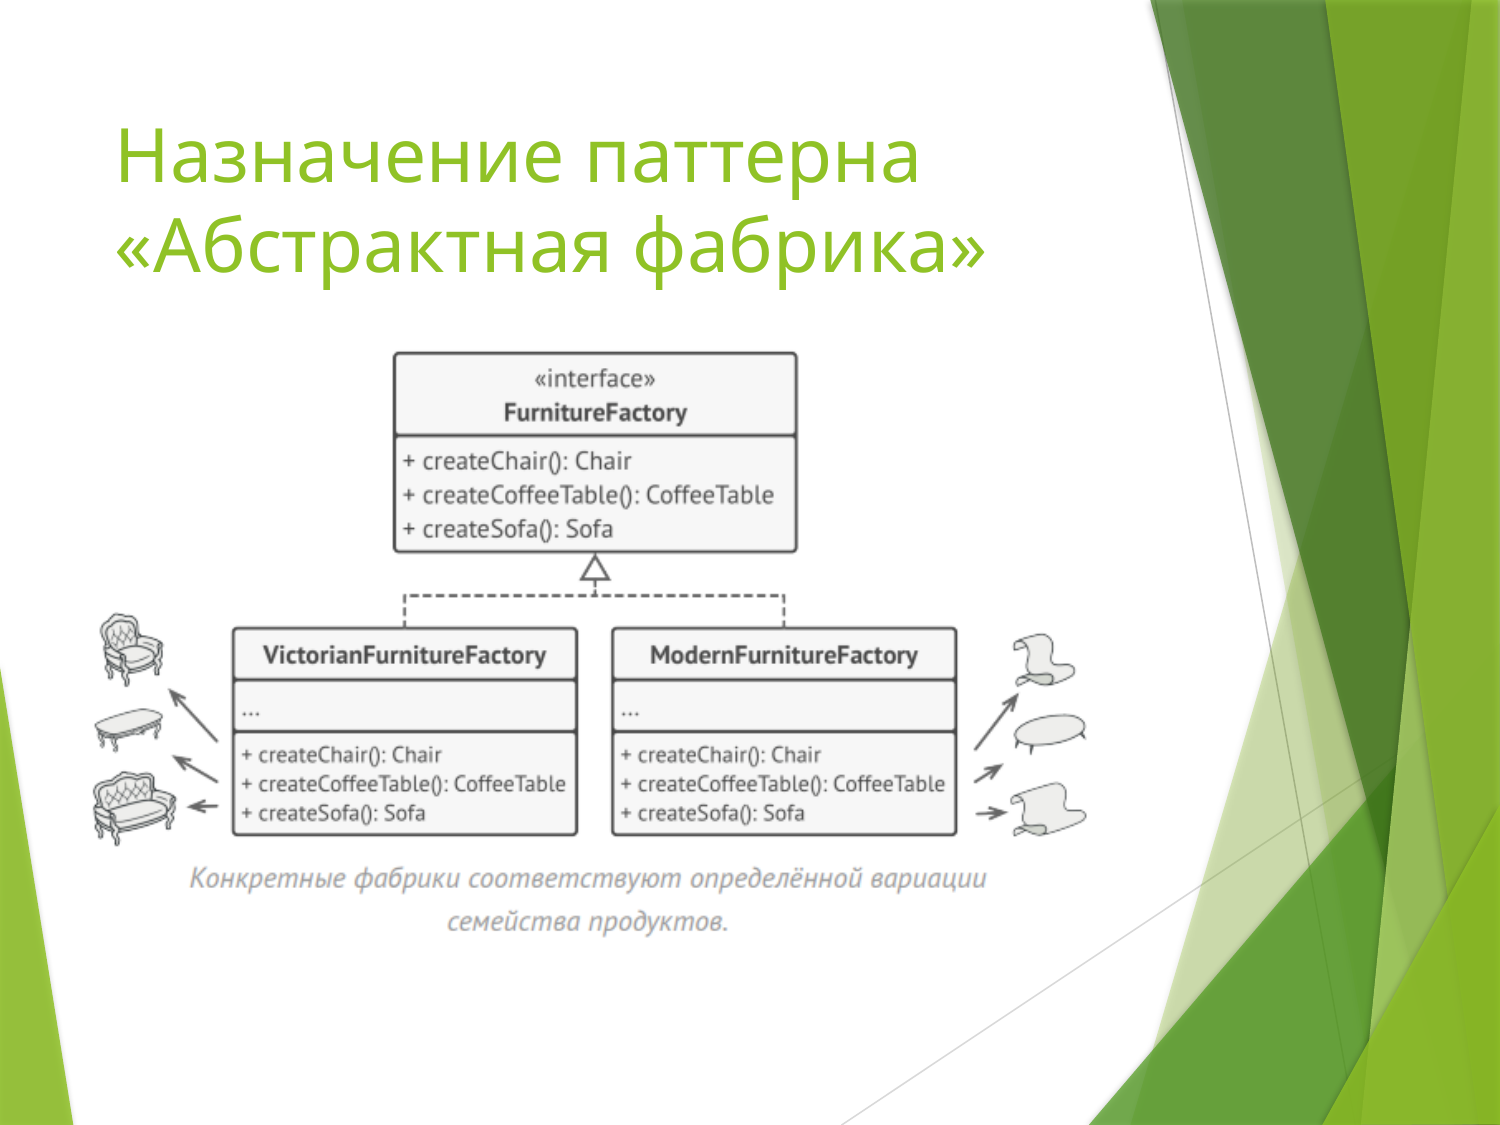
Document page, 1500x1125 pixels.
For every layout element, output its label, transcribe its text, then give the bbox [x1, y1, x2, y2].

picture [61, 299, 1101, 951]
title Назначение паттерна «Абстрактная фабрика» [99, 99, 1142, 317]
